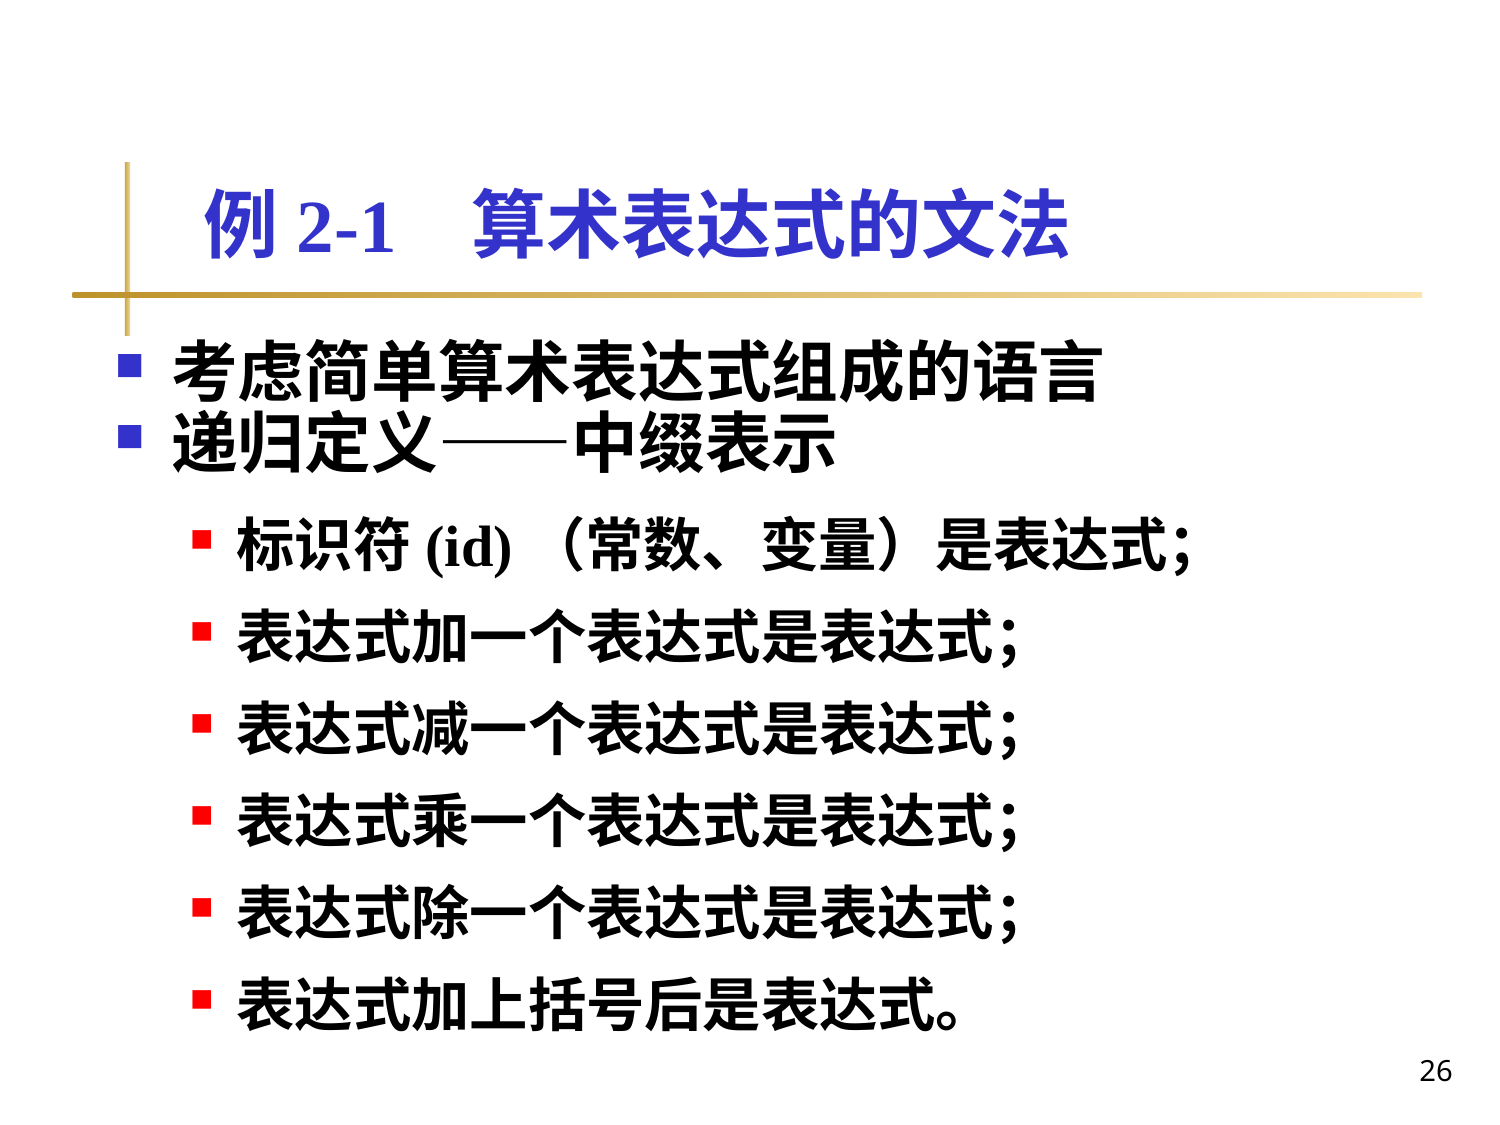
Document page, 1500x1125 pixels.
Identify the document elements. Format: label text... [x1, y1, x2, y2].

title 例2-1 算术表达式的文法 [188, 125, 1338, 275]
list 考虑简单算术表达式组成的语言 递归定义——中缀表示 标识符(id)（常数、变量）是表达式； 表达式加一个表达式是表达式； 表达式减一个表达式是表达式； 表达式乘一个表达式是表达式； 表达式除一个表达式是表达式； 表达式加上括号后是表达式。 [99, 331, 1375, 1088]
slide_number 26 [1154, 1023, 1468, 1100]
